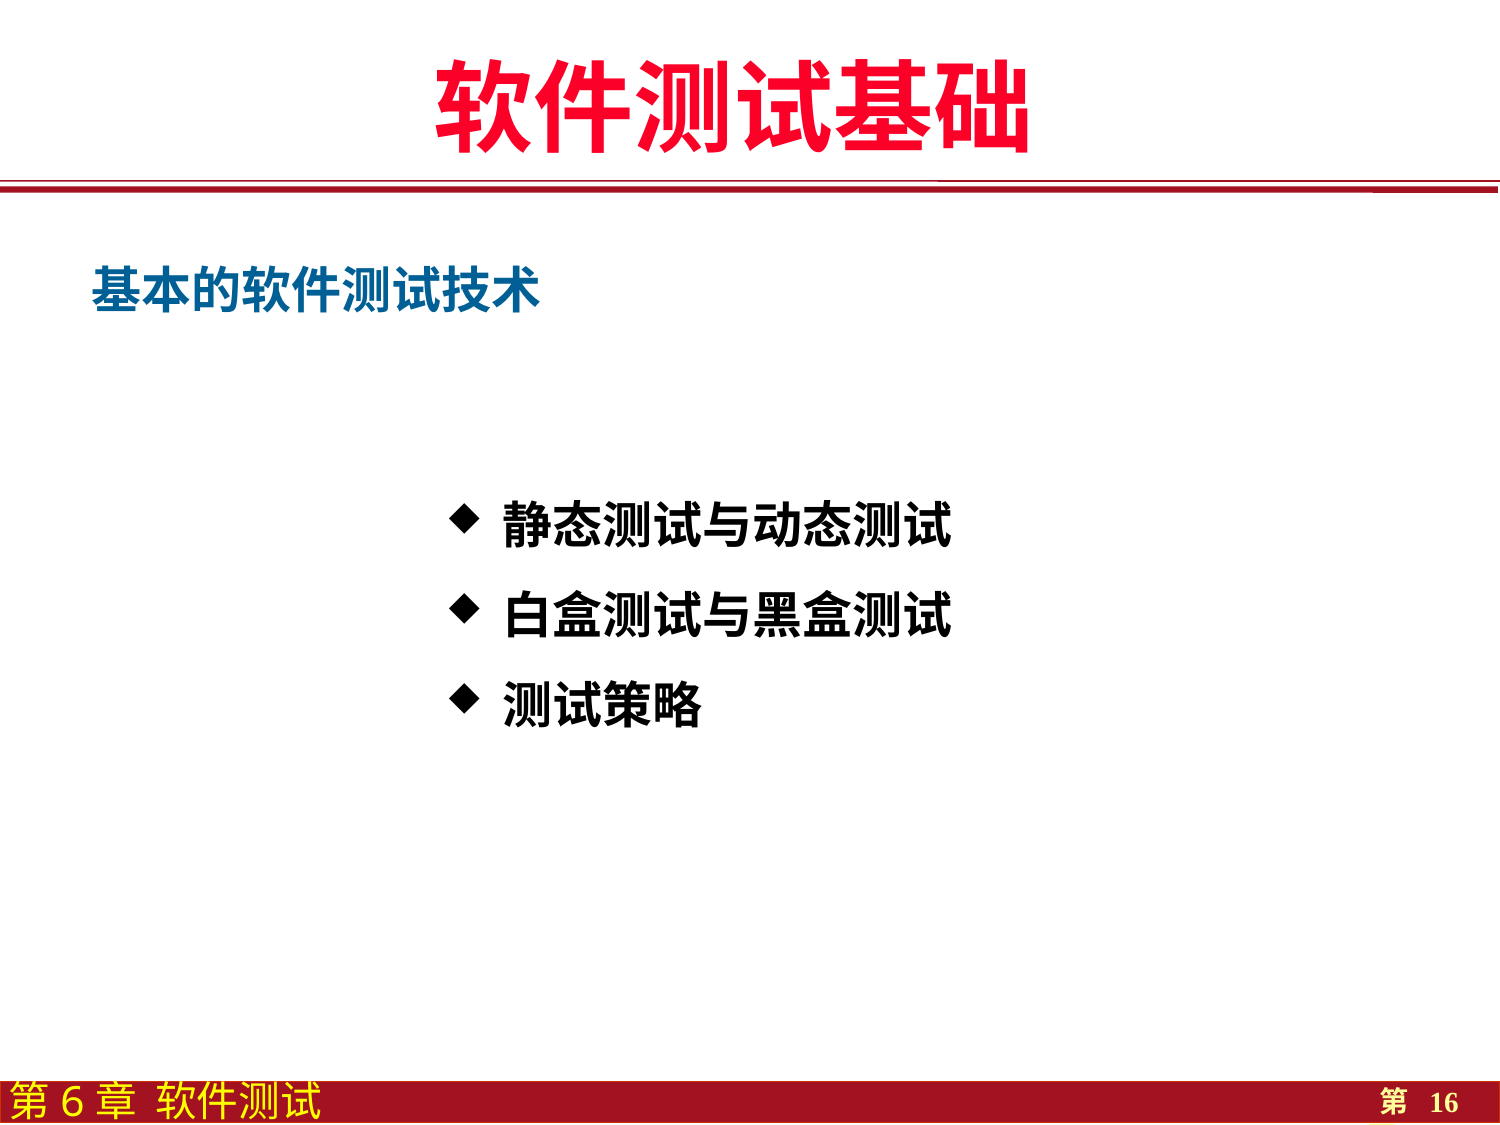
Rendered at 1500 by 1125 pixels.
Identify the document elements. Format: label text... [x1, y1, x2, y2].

text_box 静态测试与动态测试 白盒测试与黑盒测试 测试策略 [430, 456, 998, 741]
text_box 基本的软件测试技术 [76, 255, 585, 328]
text_box 软件测试基础 [383, 61, 1084, 165]
